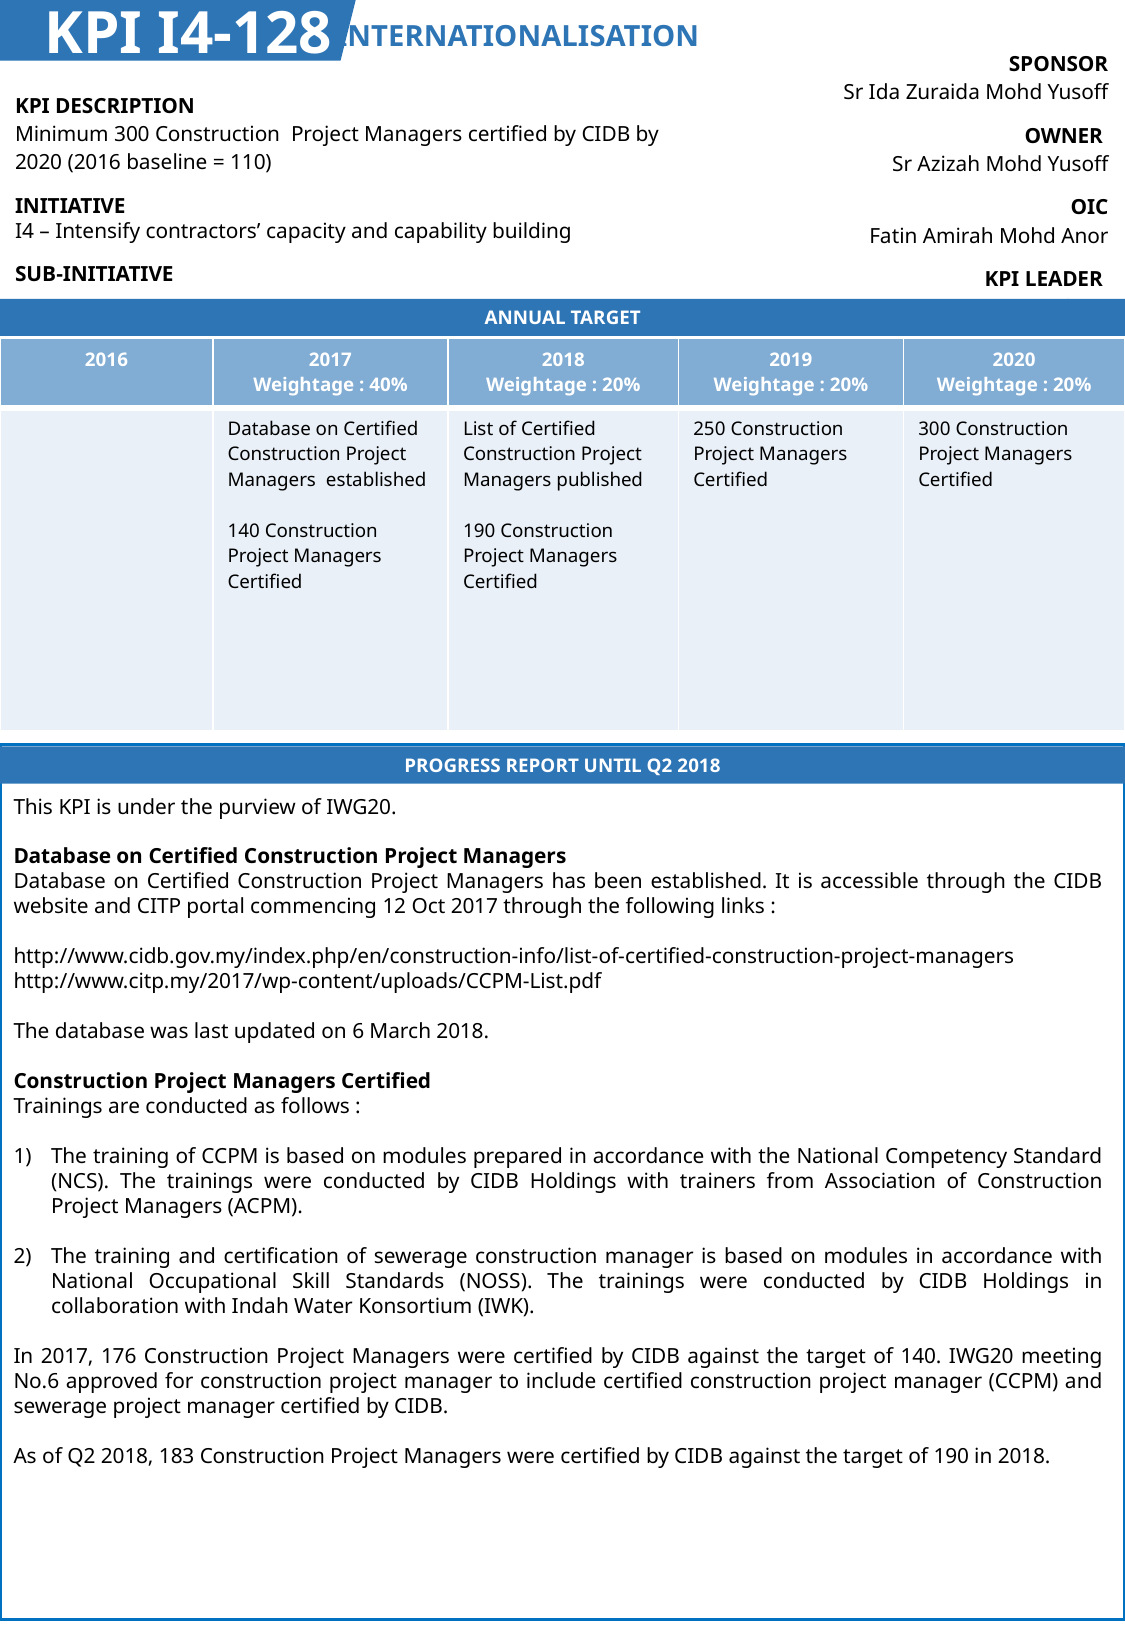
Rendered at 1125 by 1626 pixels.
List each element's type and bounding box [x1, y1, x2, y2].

table_cell [449, 411, 678, 730]
table_cell [904, 411, 1124, 730]
table_cell [1, 411, 212, 730]
table_header [710, 42, 1123, 113]
table_header [0, 84, 685, 183]
table_header [449, 339, 678, 405]
text_box [0, 0, 715, 73]
text_box [0, 298, 1125, 336]
table_cell [0, 183, 685, 298]
text_box [0, 744, 1125, 1620]
table_cell [679, 411, 903, 730]
table_header [904, 339, 1124, 405]
table_cell [214, 411, 447, 730]
table_header [214, 339, 447, 405]
table_header [1, 339, 212, 405]
table_header [679, 339, 903, 405]
table_cell [710, 113, 1123, 298]
